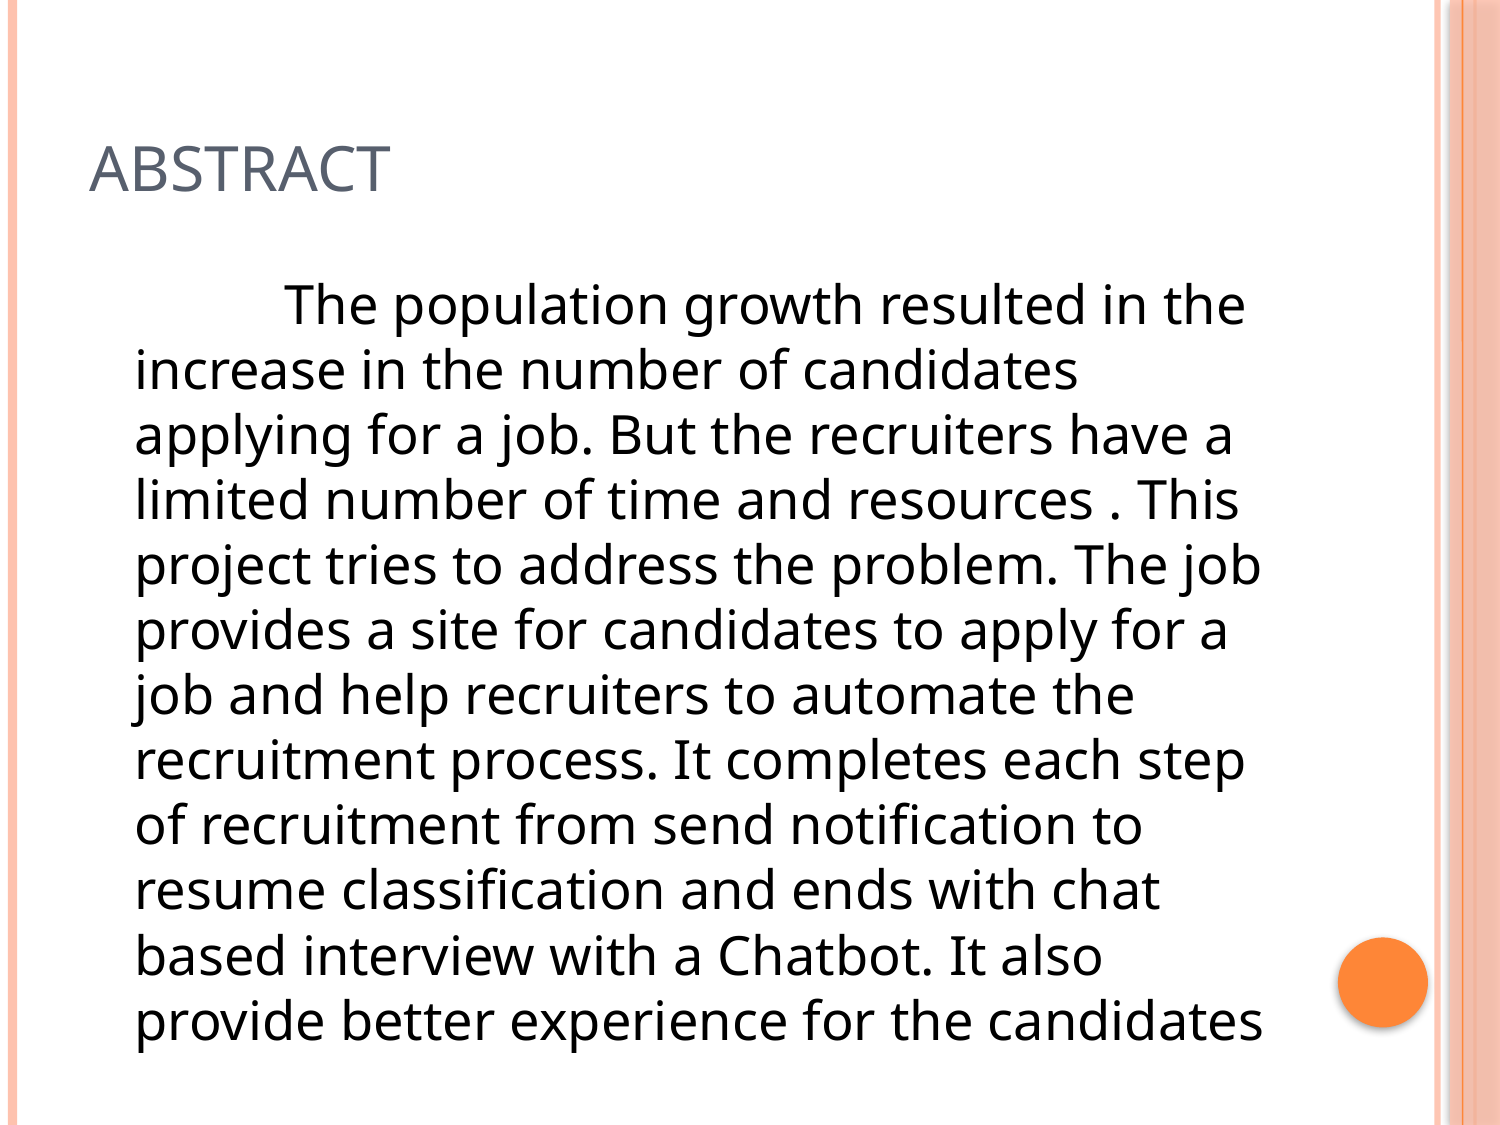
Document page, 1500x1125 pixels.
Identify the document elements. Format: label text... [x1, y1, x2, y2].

list The population growth resulted in the increase in the number of candidates applying for a job. But the recruiters have a limited number of time and resources . This project tries to address the problem. The job provides a site for candidates to apply for a job and help recruiters to automate the recruitment process. It completes each step of recruitment from send notification to resume classification and ends with chat based interview with a Chatbot. It also provide better experience for the candidates [75, 262, 1300, 1062]
title ABSTRACT [75, 45, 1425, 211]
